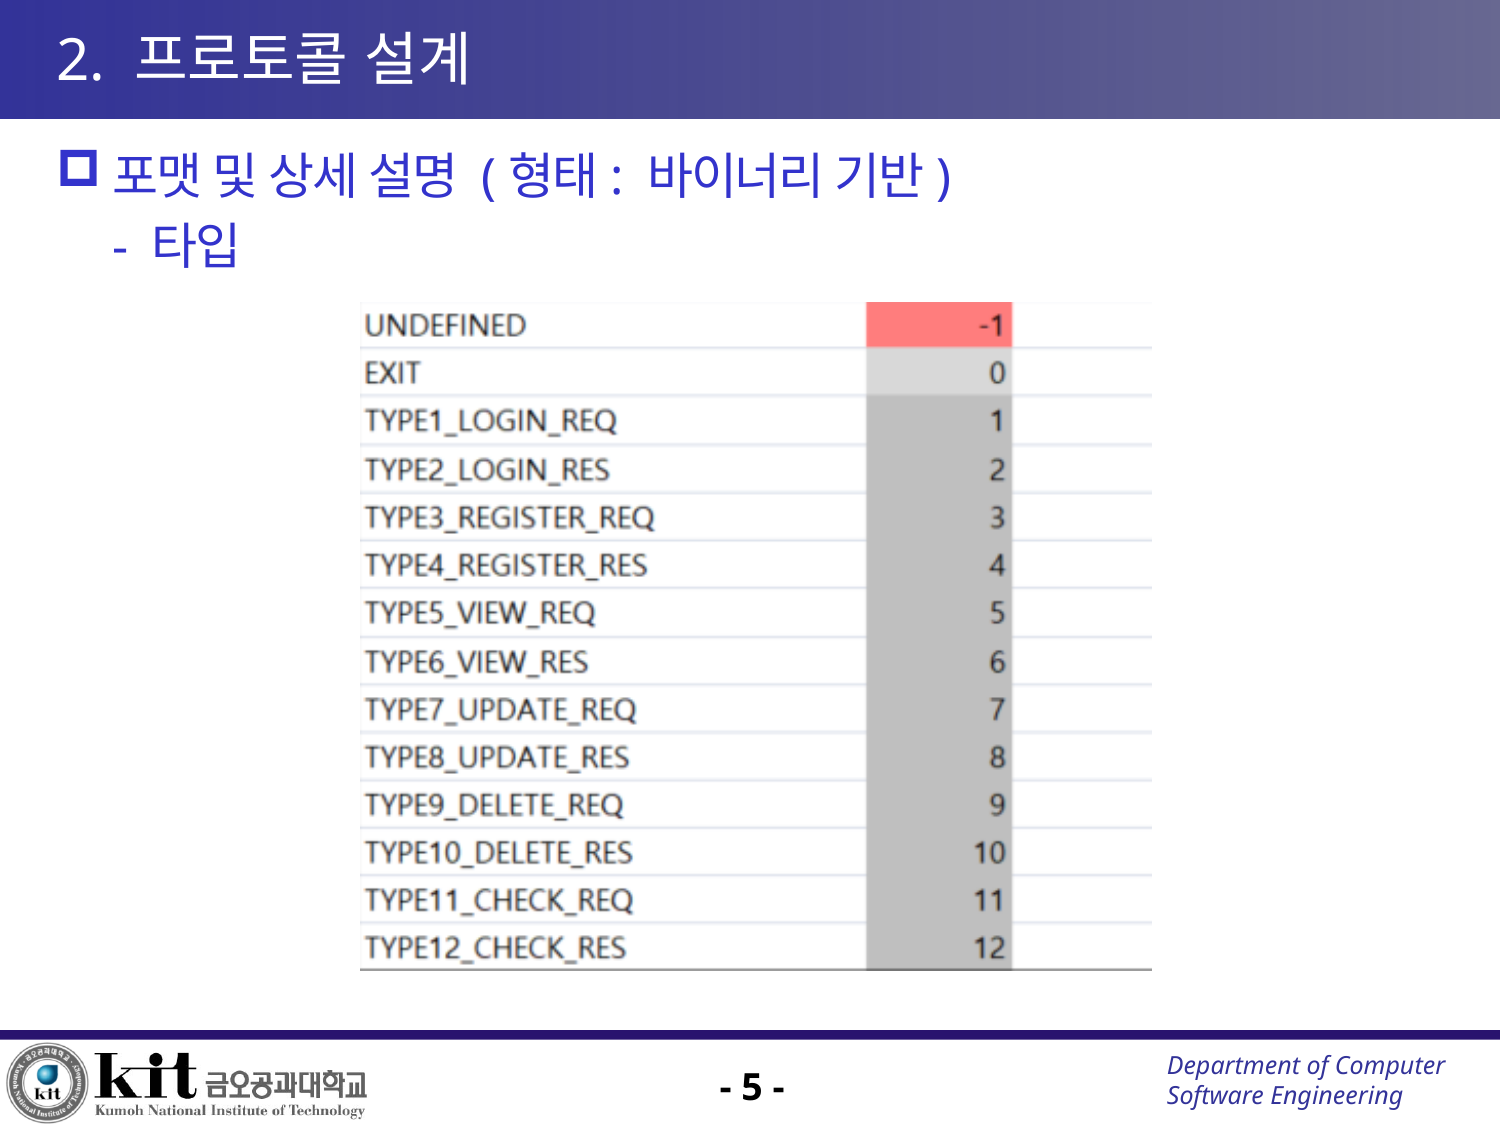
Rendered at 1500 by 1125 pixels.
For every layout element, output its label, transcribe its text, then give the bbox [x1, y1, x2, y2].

picture [4, 1041, 90, 1124]
picture [359, 302, 1152, 972]
list 포맷 및 상세 설명 (형태: 바이너리 기반) - 타입 [41, 137, 1459, 1024]
slide_number - 5 - [576, 1055, 928, 1111]
picture [92, 1050, 369, 1120]
title 2. 프로토콜 설계 [40, 3, 1460, 111]
